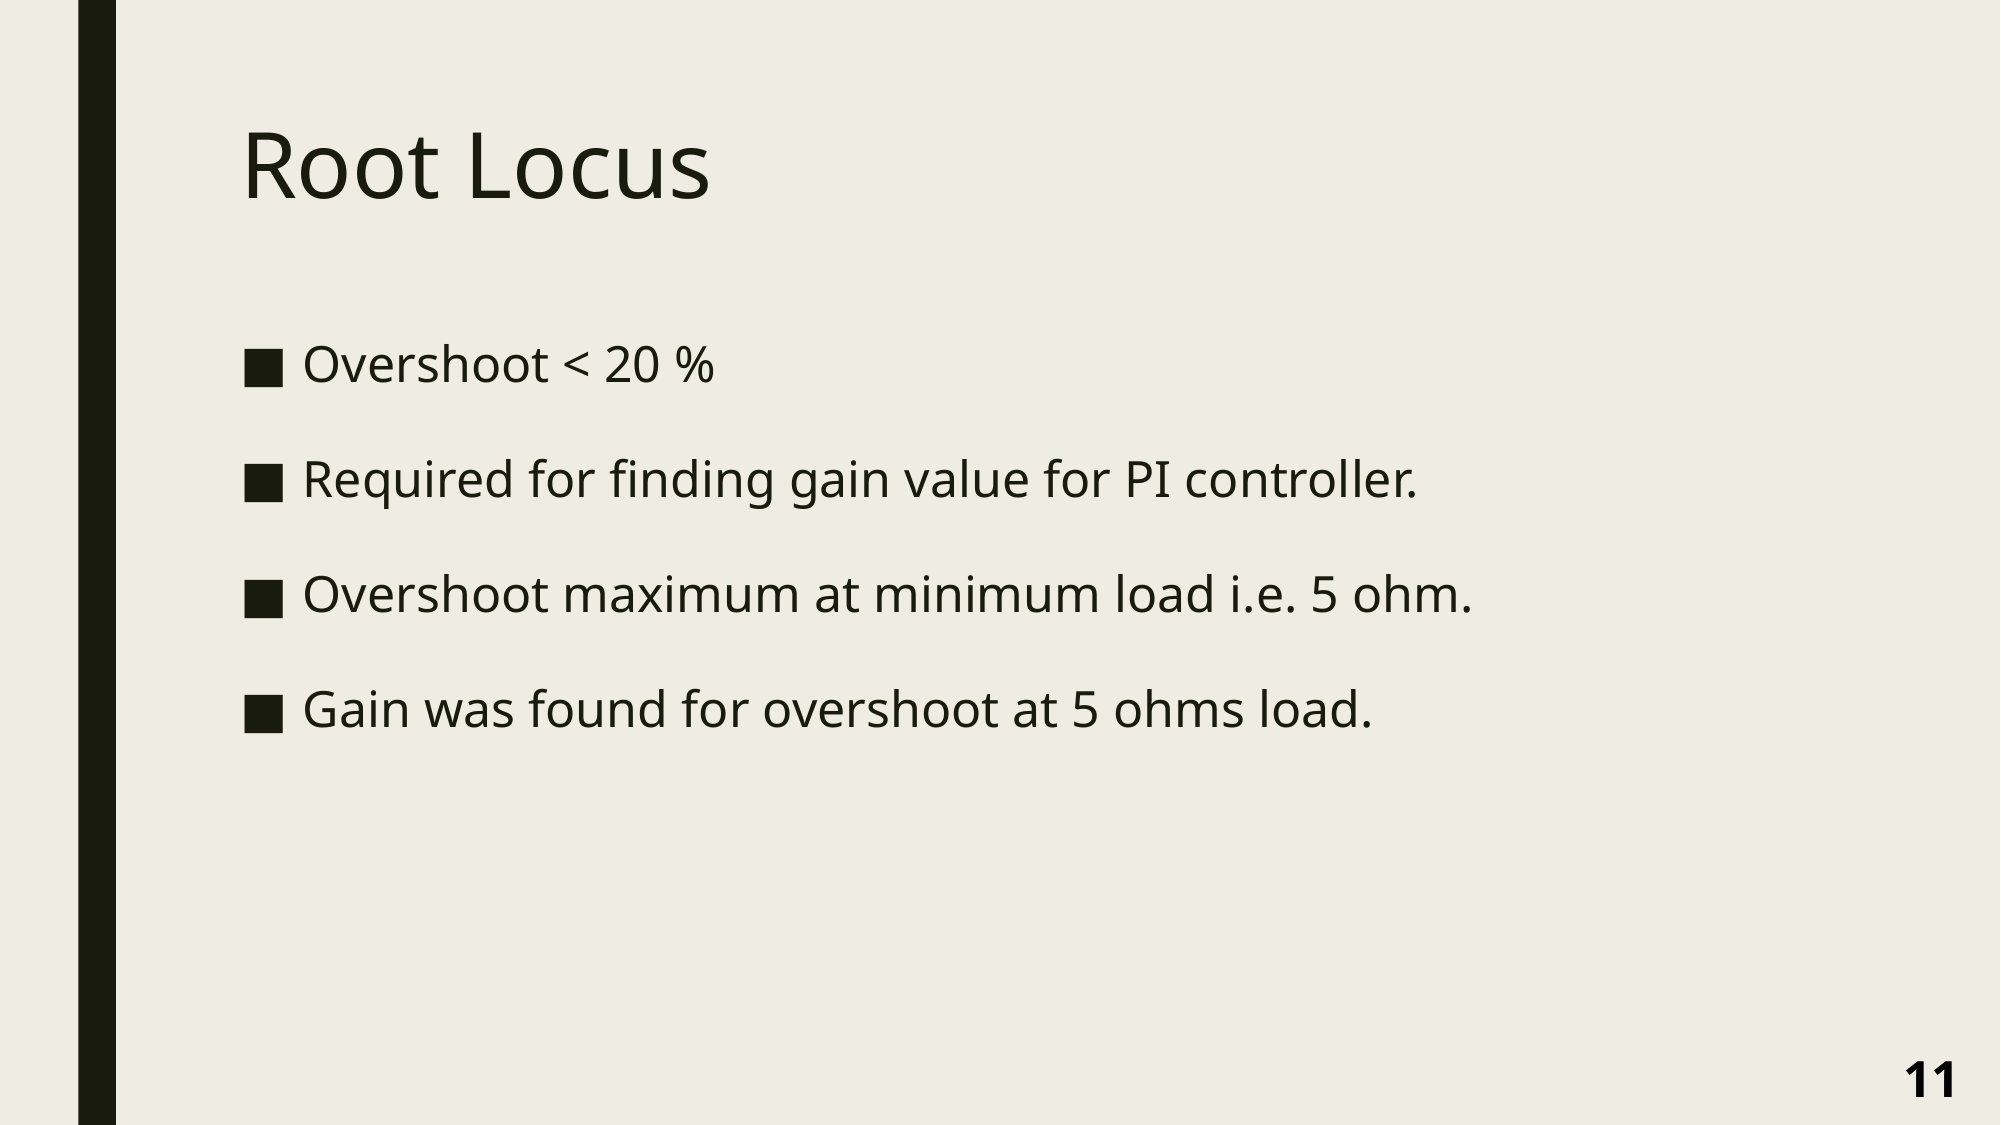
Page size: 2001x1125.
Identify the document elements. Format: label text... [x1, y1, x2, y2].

list Overshoot < 20 % Required for finding gain value for PI controller. Overshoot maximum at minimum load i.e. 5 ohm. Gain was found for overshoot at 5 ohms load. [225, 294, 1800, 883]
title Root Locus [225, 112, 1800, 294]
text_box 11 [1888, 1040, 2000, 1116]
